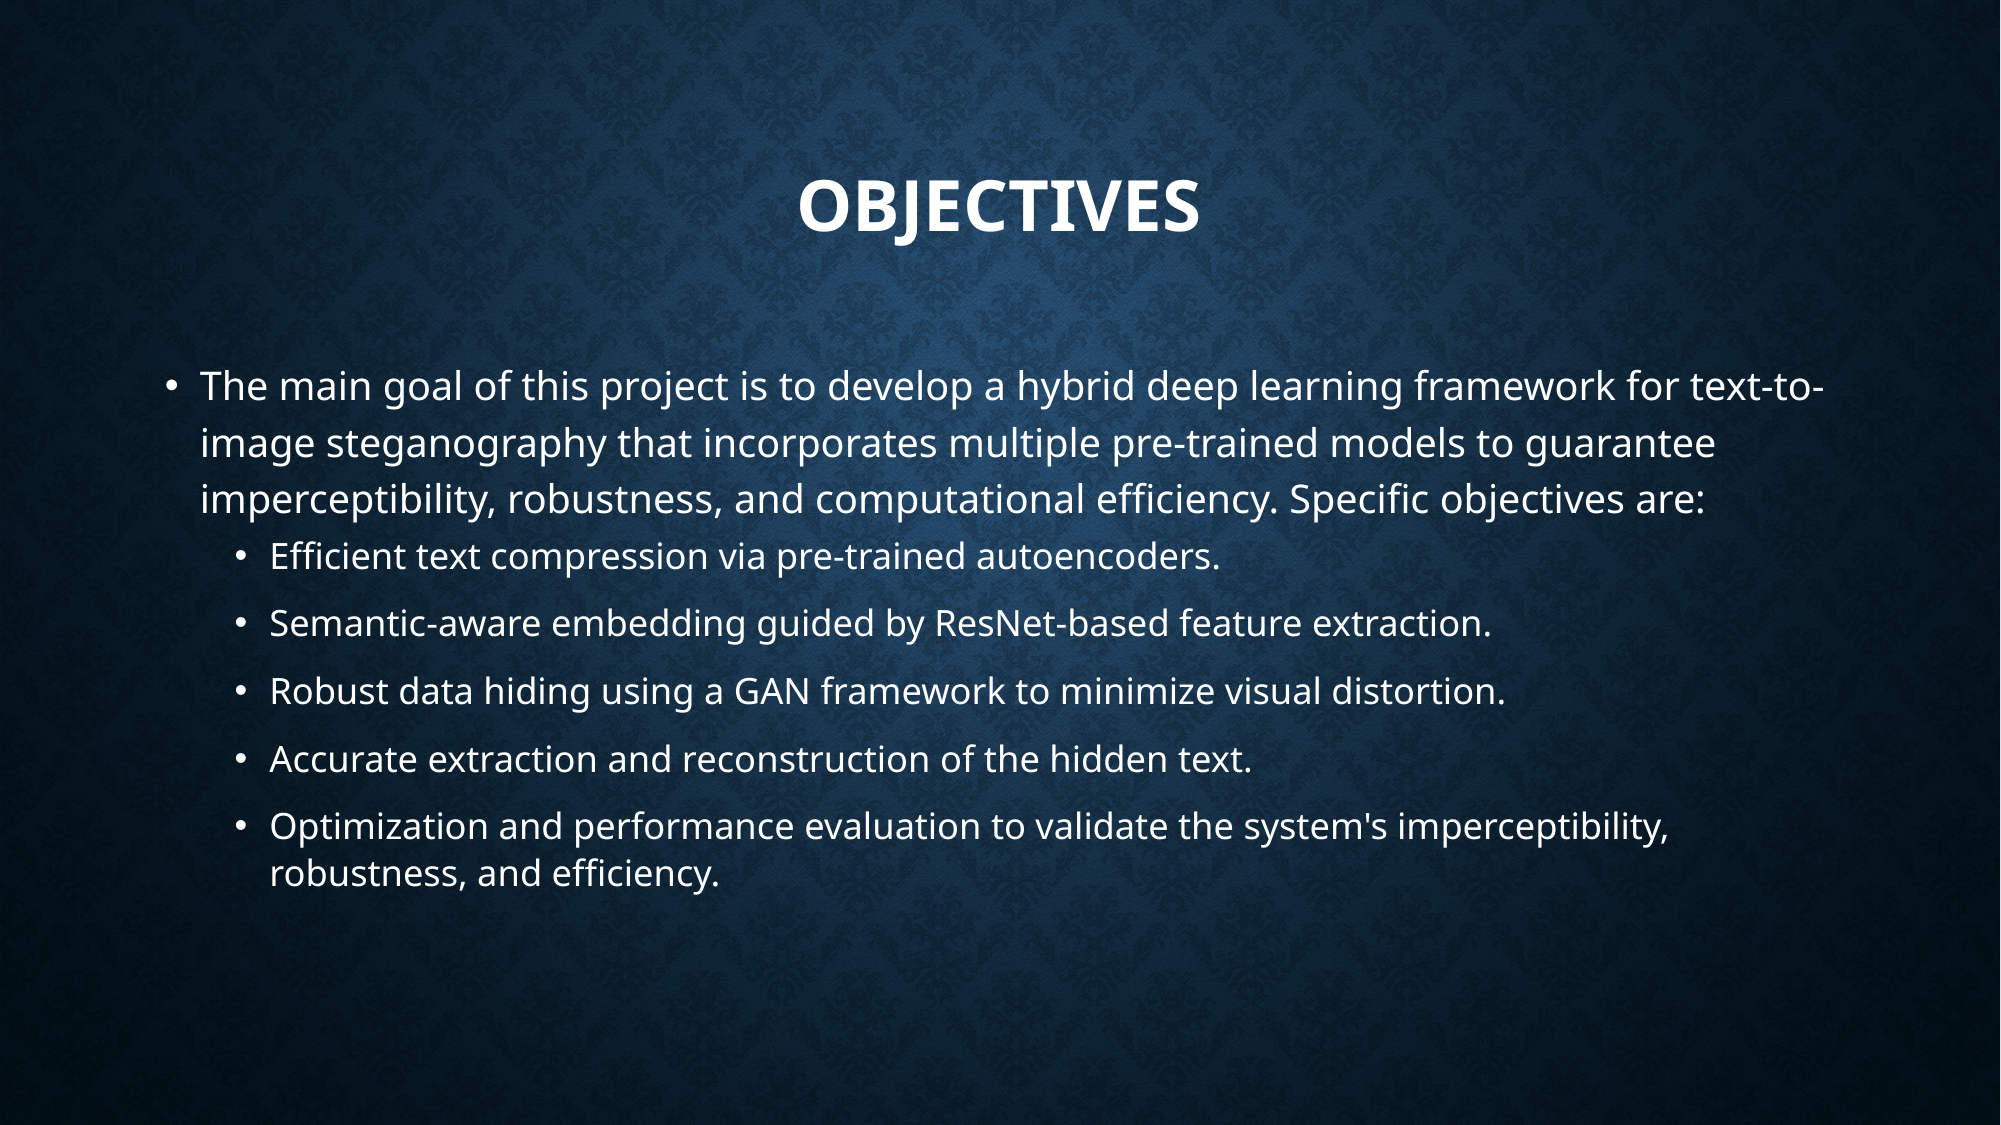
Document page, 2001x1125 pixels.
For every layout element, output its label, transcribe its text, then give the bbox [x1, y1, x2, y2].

list The main goal of this project is to develop a hybrid deep learning framework for text-to-image steganography that incorporates multiple pre-trained models to guarantee imperceptibility, robustness, and computational efficiency. Specific objectives are: Efficient text compression via pre-trained autoencoders. Semantic-aware embedding guided by ResNet-based feature extraction. Robust data hiding using a GAN framework to minimize visual distortion. Accurate extraction and reconstruction of the hidden text. Optimization and performance evaluation to validate the system's imperceptibility, robustness, and efficiency. [149, 343, 1849, 950]
title Objectives [149, 99, 1849, 318]
